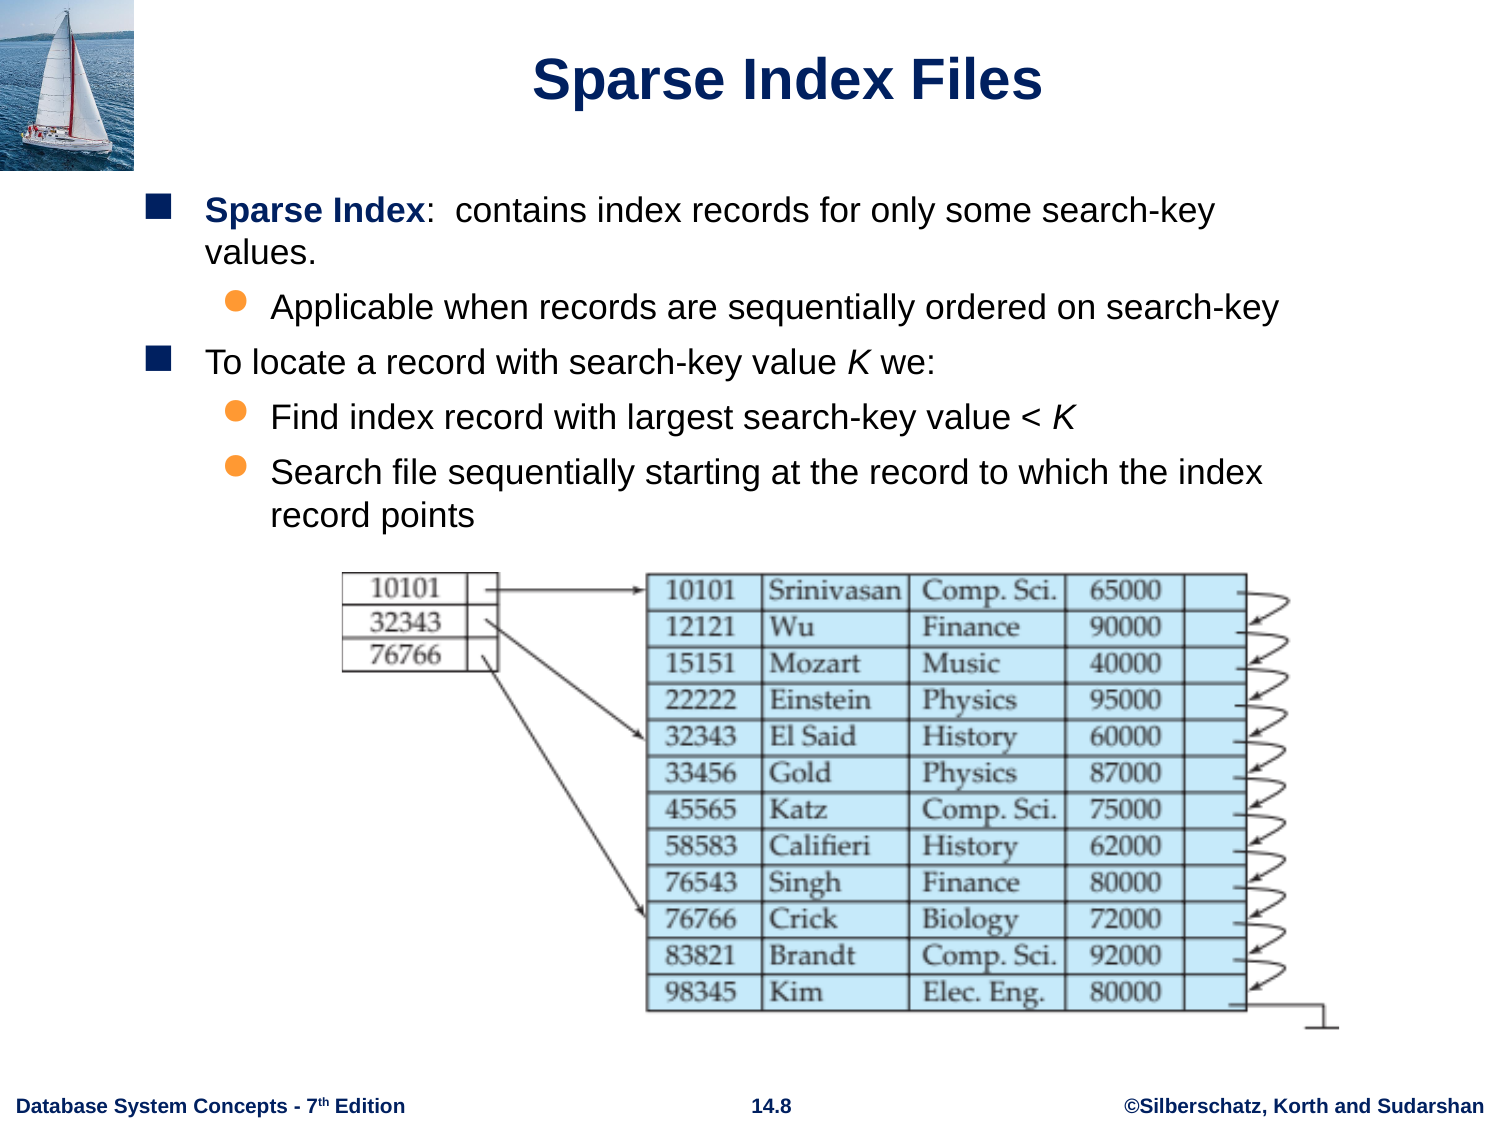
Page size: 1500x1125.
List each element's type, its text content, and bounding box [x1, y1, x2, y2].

picture [0, 0, 134, 171]
list Sparse Index: contains index records for only some search-key values. Applicable when records are sequentially ordered on search-key To locate a record with search-key value K we: Find index record with largest search-key value < K Search file sequentially starting at the record to which the index record points [133, 179, 1353, 589]
picture [341, 572, 1340, 1032]
title Sparse Index Files [125, 18, 1452, 120]
